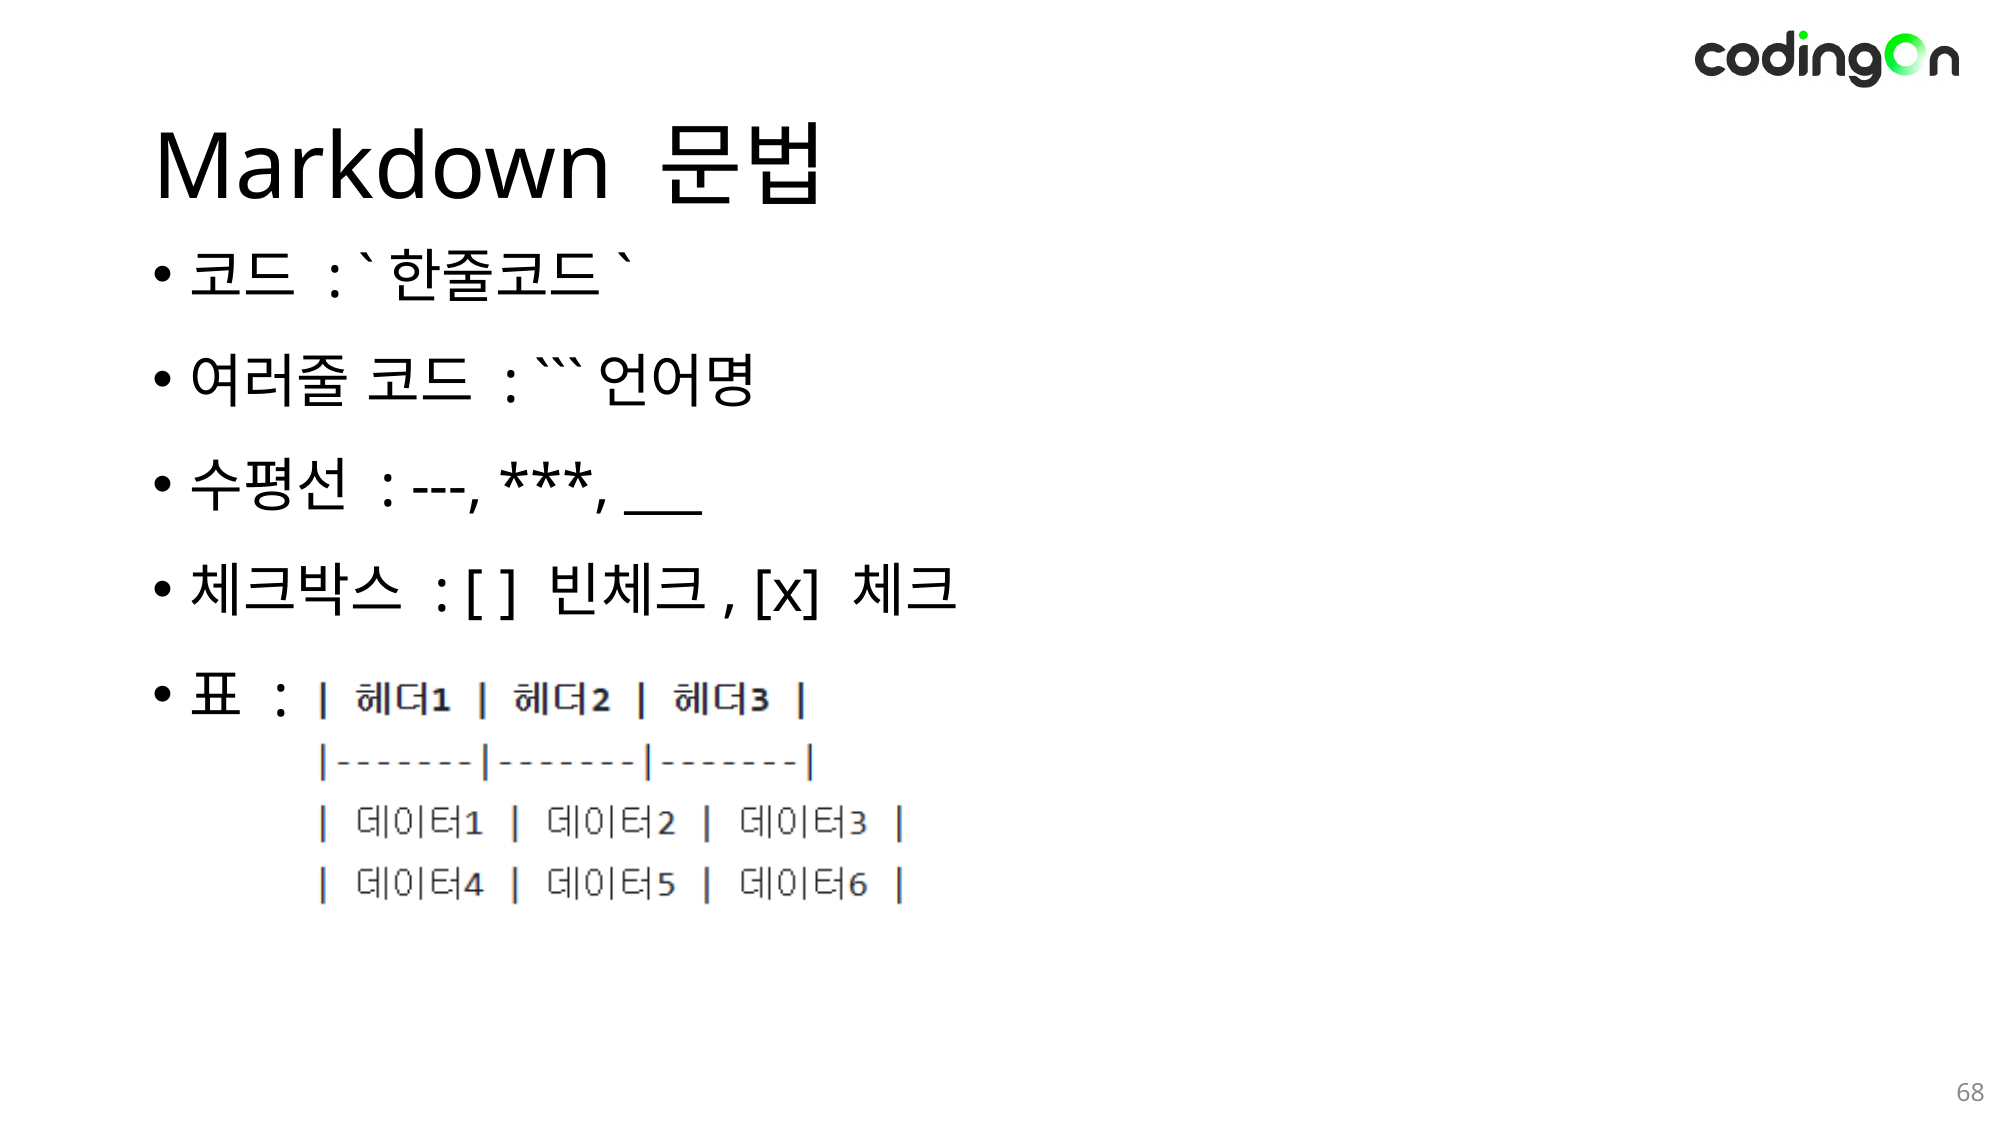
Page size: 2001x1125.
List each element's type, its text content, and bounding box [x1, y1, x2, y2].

list 코드 : `한줄코드` 여러줄 코드 : ```언어명 수평선 : ---, ***, ___ 체크박스 : [ ] 빈체크, [x] 체크 표 : [137, 217, 1863, 1014]
slide_number 68 [1550, 1063, 2000, 1124]
title Markdown 문법 [137, 59, 1863, 217]
picture [1695, 30, 1959, 88]
picture [286, 652, 1015, 929]
